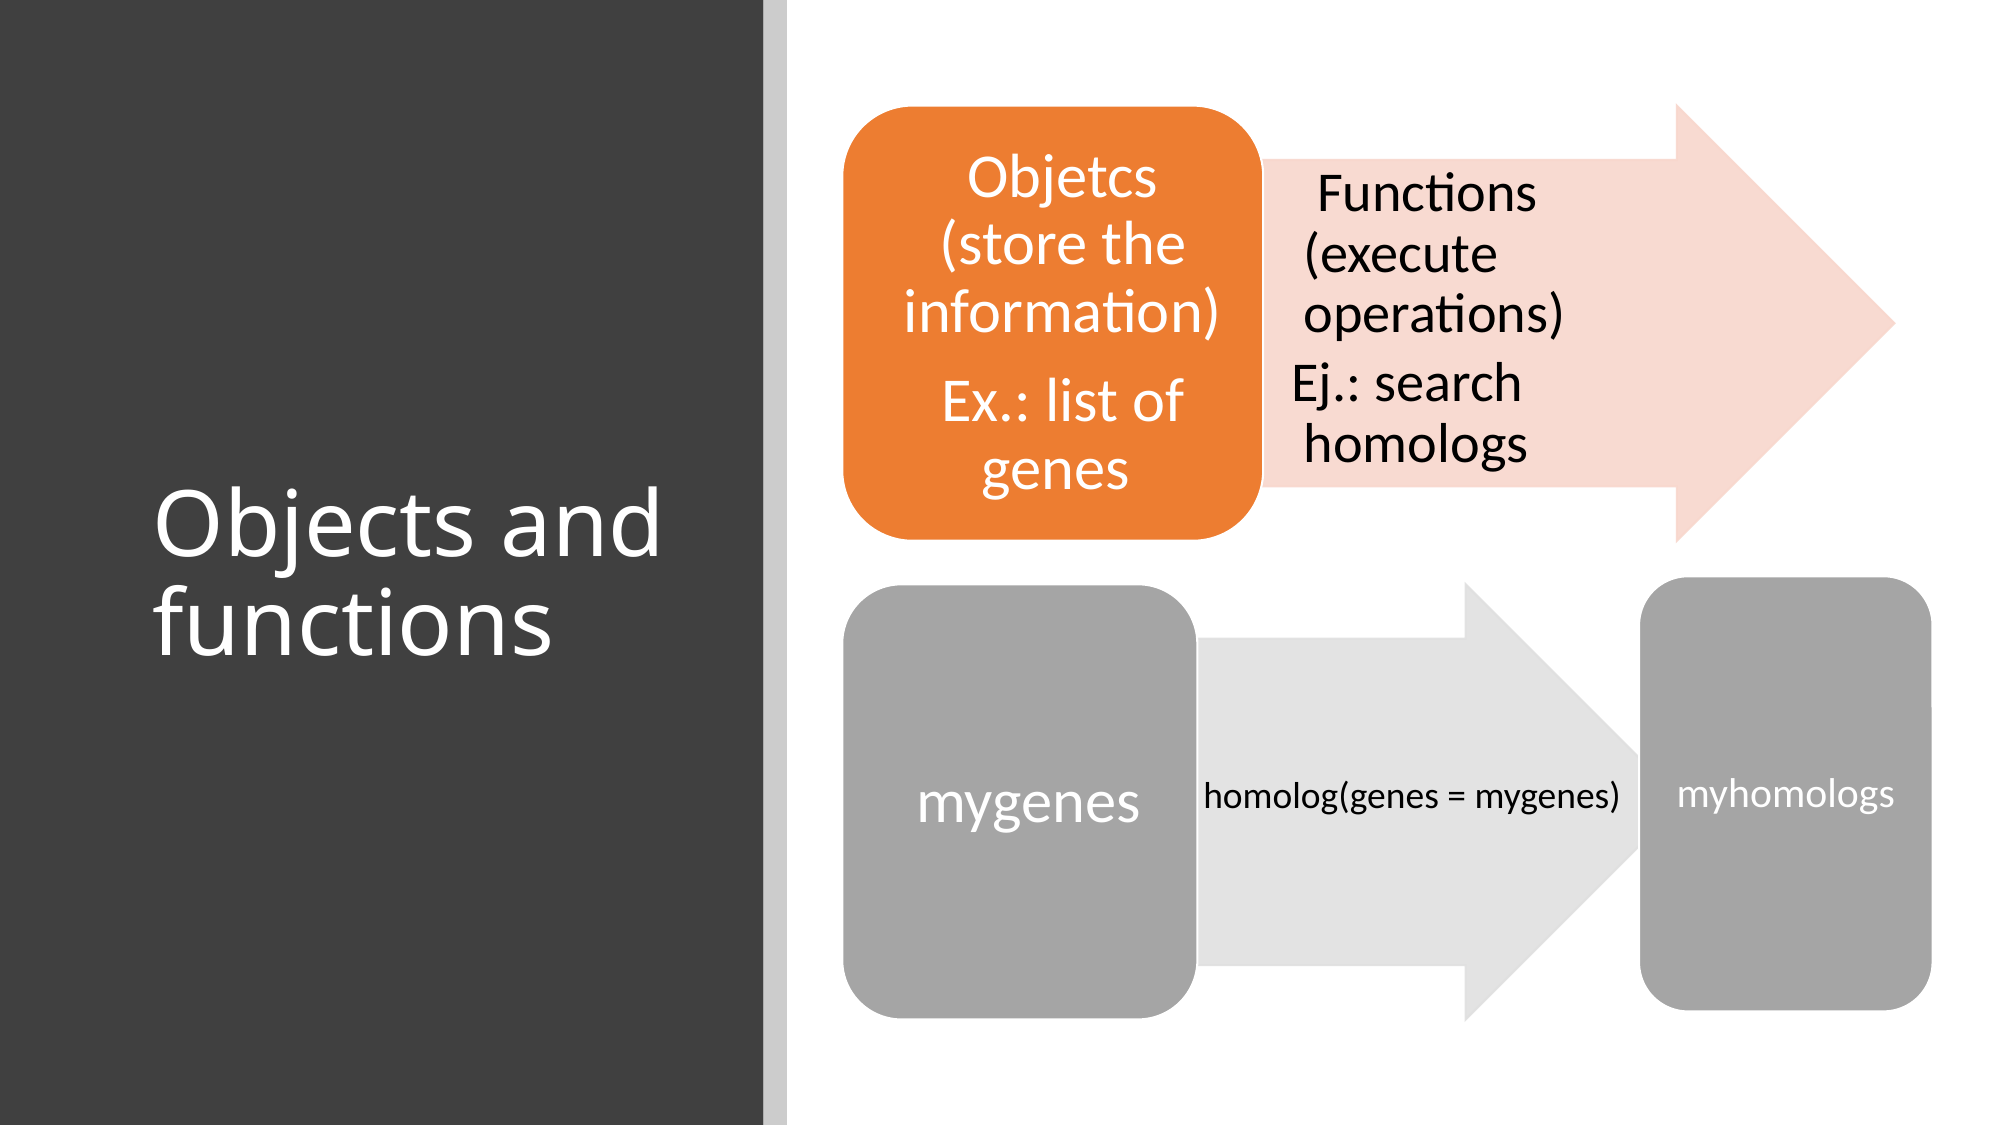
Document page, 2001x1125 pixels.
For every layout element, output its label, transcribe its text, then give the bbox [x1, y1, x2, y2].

text_box [762, 0, 788, 1125]
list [842, 105, 1895, 1020]
title Objects and functions [137, 133, 685, 1020]
text_box [0, 0, 762, 1125]
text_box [1639, 576, 1933, 1012]
